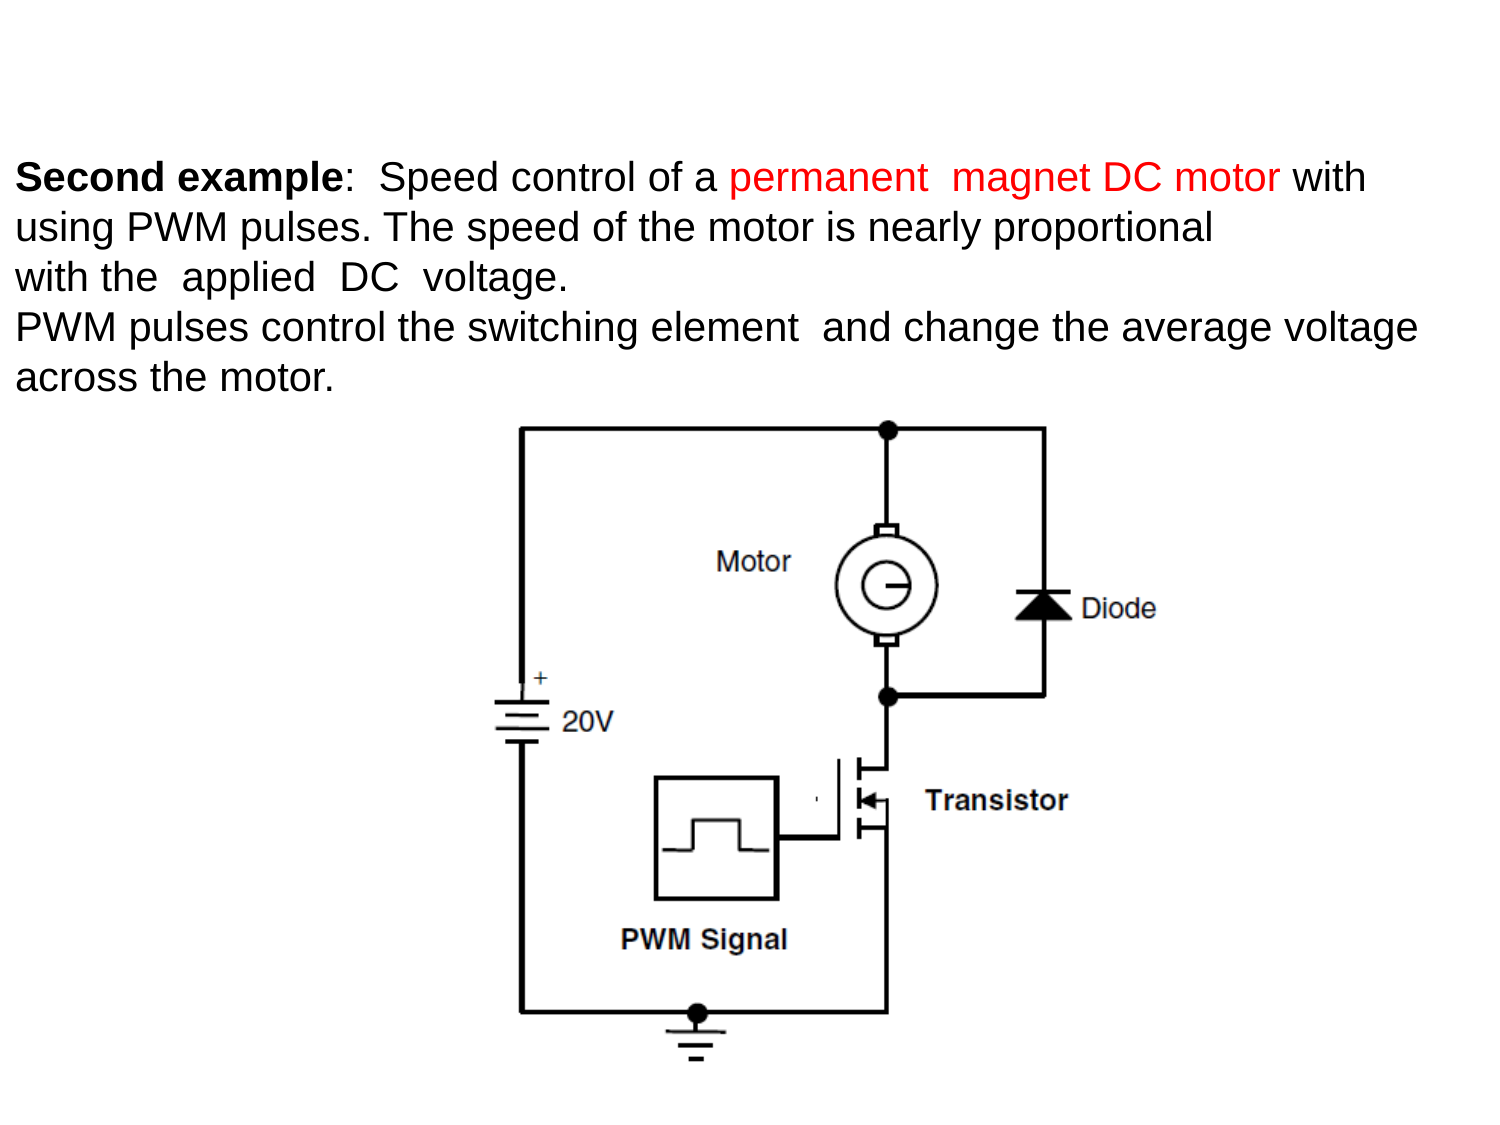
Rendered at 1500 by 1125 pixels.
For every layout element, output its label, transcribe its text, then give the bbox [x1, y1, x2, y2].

text_box Second example: Speed control of a permanent magnet DC motor with using PWM pulses. The speed of the motor is nearly proportional with the applied DC voltage. PWM pulses control the switching element and change the average voltage across the motor. [0, 141, 1465, 407]
picture [456, 409, 1173, 1065]
